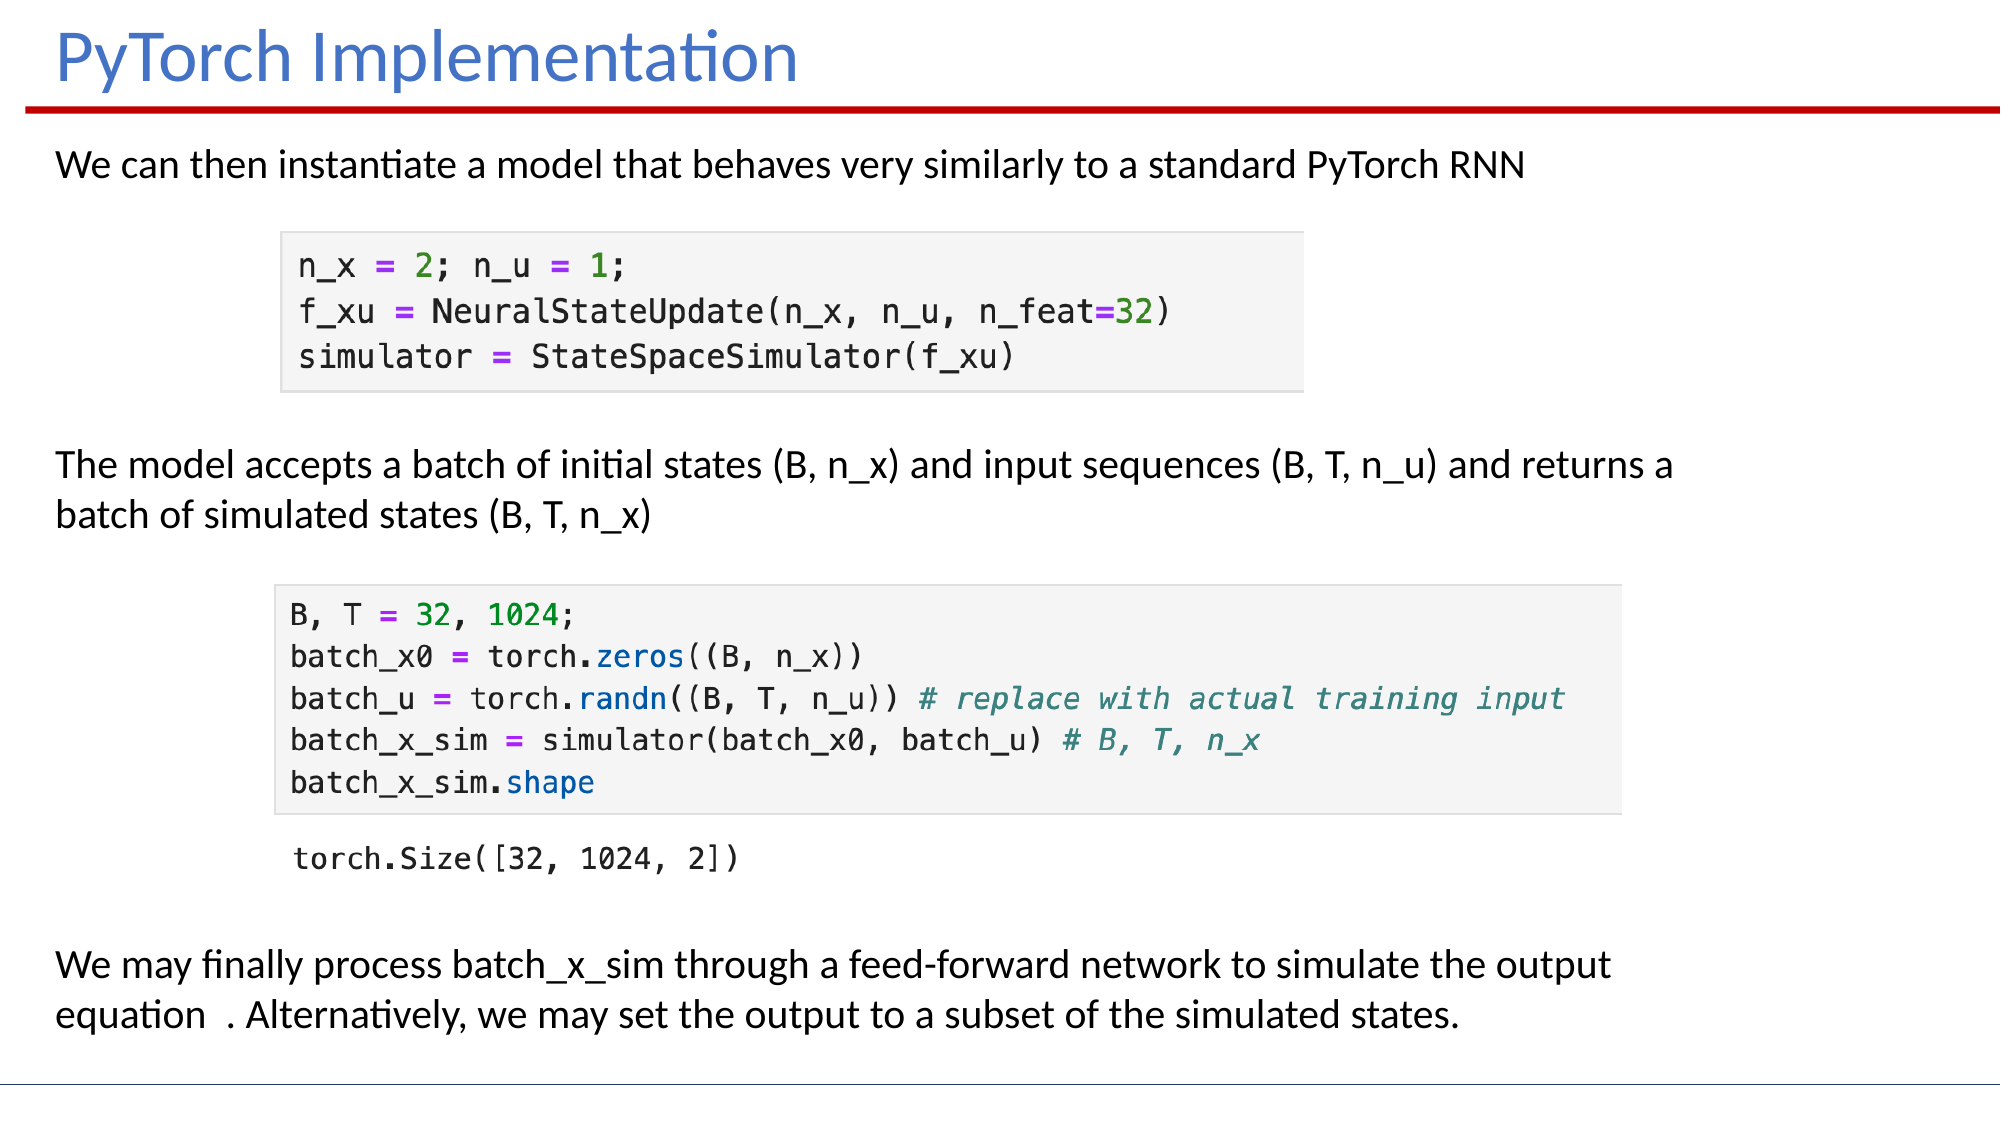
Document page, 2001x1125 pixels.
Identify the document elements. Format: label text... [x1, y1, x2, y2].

text_box PyTorch Implementation [40, 0, 1967, 104]
picture [273, 577, 1622, 888]
text_box [24, 105, 2000, 115]
picture [273, 217, 1304, 404]
